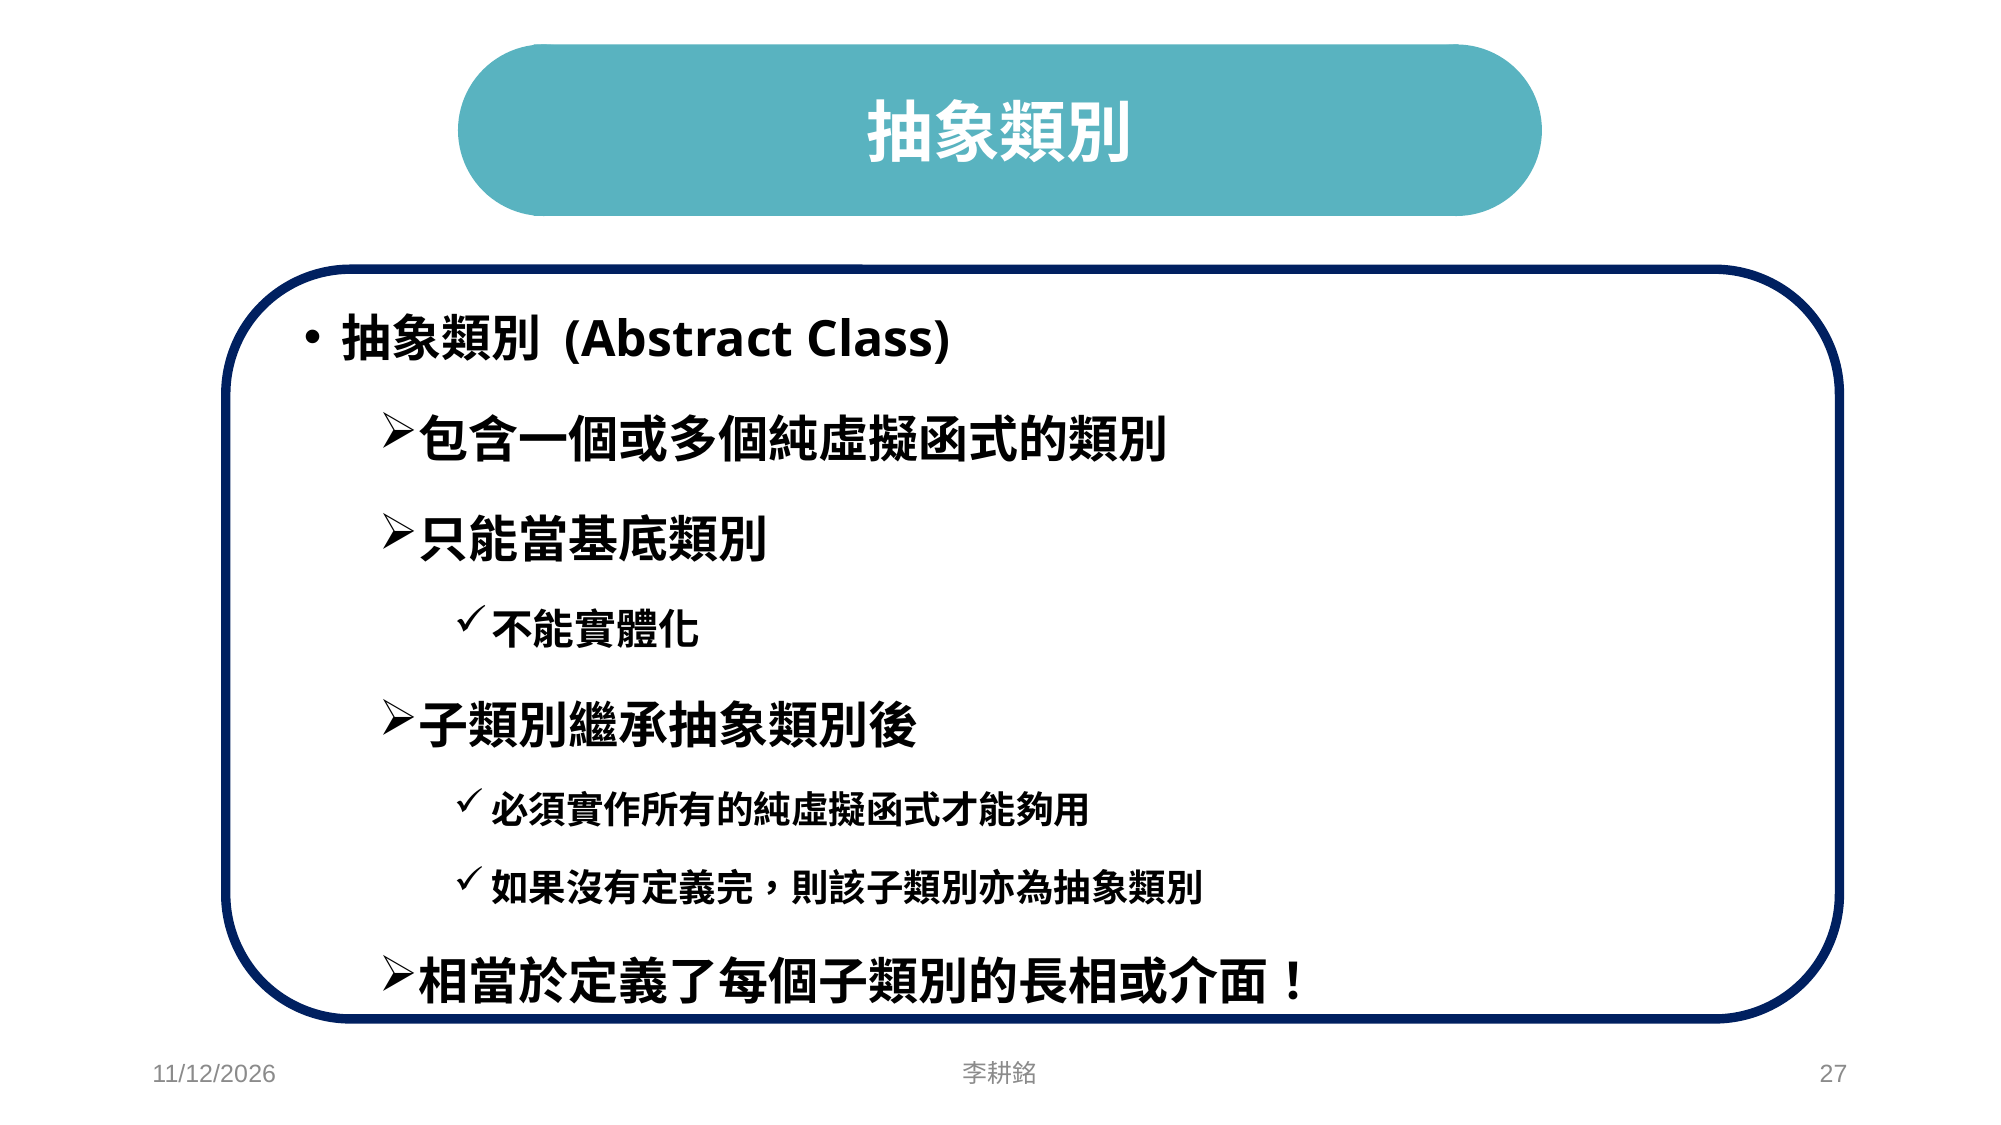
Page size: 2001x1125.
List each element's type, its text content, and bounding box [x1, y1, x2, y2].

text_box 抽象類別 (Abstract Class) 包含一個或多個純虛擬函式的類別 只能當基底類別 不能實體化 子類別繼承抽象類別後 必須實作所有的純虛擬函式才能夠用 如果沒有定義完，則該子類別亦為抽象類別 相當於定義了每個子類別的長相或介面！ [1736, 269, 1824, 330]
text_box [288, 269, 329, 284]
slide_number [137, 1042, 588, 1103]
title 抽象類別 [137, 44, 1863, 217]
footer 李耕銘 [662, 1042, 1338, 1103]
slide_number 27 [1412, 1042, 1863, 1103]
text_box [224, 268, 1841, 1020]
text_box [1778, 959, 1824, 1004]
